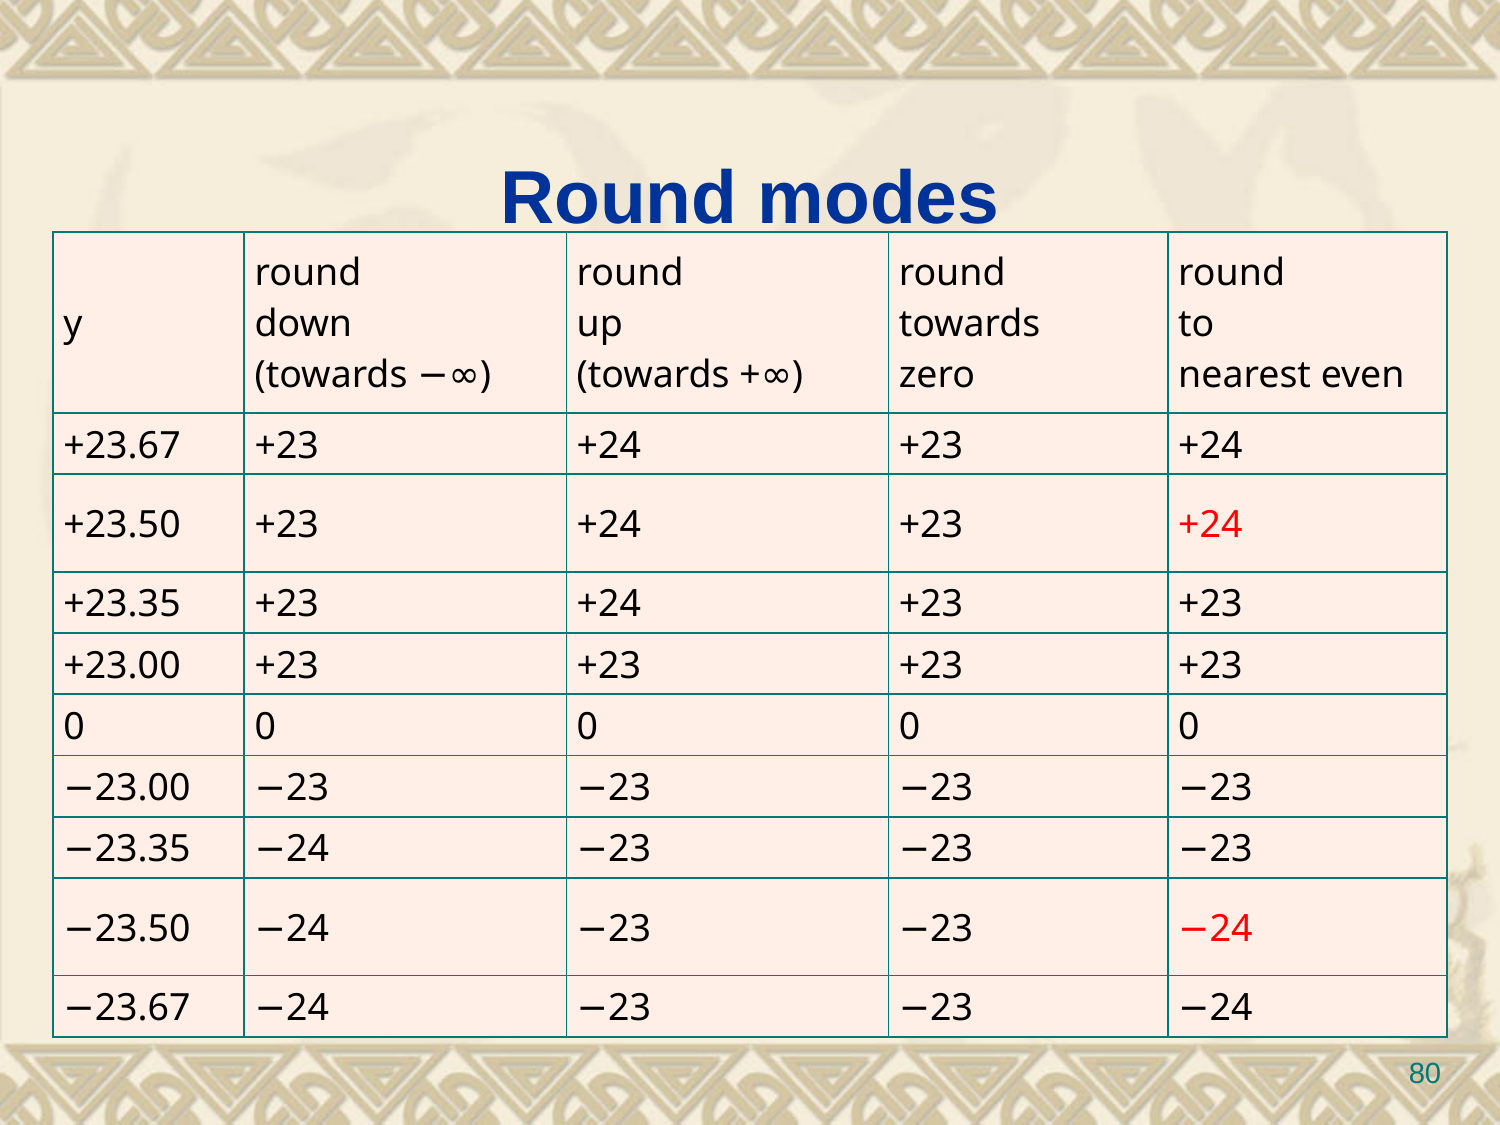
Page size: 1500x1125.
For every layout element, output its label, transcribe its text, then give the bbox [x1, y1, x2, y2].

table_cell +23 [245, 414, 566, 473]
table_header round up (towards +∞) [567, 233, 888, 412]
table_cell +23 [889, 414, 1167, 473]
table_header round down (towards −∞) [245, 233, 566, 412]
table_cell 0 [889, 695, 1167, 755]
table_cell −23 [889, 756, 1167, 816]
table_cell −23 [889, 818, 1167, 877]
table_cell +24 [1169, 475, 1446, 571]
table_cell +23.67 [54, 414, 243, 473]
table_cell +23.50 [54, 475, 243, 571]
table_cell −23.50 [54, 879, 243, 975]
table_cell +23 [567, 634, 888, 693]
table_header y [54, 233, 243, 412]
table_cell +23 [245, 475, 566, 571]
table_cell +23.00 [54, 634, 243, 693]
picture [0, 0, 1500, 1125]
table_cell +23 [889, 475, 1167, 571]
table_cell −23 [567, 879, 888, 975]
table_cell −24 [245, 976, 566, 1036]
table_cell −24 [1169, 976, 1446, 1036]
table_cell 0 [245, 695, 566, 755]
table_cell +23 [889, 573, 1167, 632]
table_cell +24 [567, 475, 888, 571]
table_cell −23 [1169, 756, 1446, 816]
title Round modes [49, 99, 1451, 288]
table_cell 0 [1169, 695, 1446, 755]
table_cell −23 [245, 756, 566, 816]
table_cell −23.35 [54, 818, 243, 877]
table_cell −23 [1169, 818, 1446, 877]
table_cell −23.67 [54, 976, 243, 1036]
table_cell +23 [1169, 573, 1446, 632]
table_header round towards zero [889, 233, 1167, 412]
table_cell −24 [245, 818, 566, 877]
table_cell 0 [567, 695, 888, 755]
table_cell +24 [1169, 414, 1446, 473]
table_cell 0 [54, 695, 243, 755]
slide_number 80 [1080, 1046, 1457, 1125]
table_cell +23.35 [54, 573, 243, 632]
table_header round to nearest even [1169, 233, 1446, 412]
table_cell +23 [245, 634, 566, 693]
table_cell −23.00 [54, 756, 243, 816]
table_cell +23 [245, 573, 566, 632]
table_cell +23 [889, 634, 1167, 693]
table_cell −23 [567, 976, 888, 1036]
table_cell −23 [889, 879, 1167, 975]
table_cell −24 [245, 879, 566, 975]
table_cell −23 [567, 756, 888, 816]
table_cell −23 [889, 976, 1167, 1036]
table_cell +24 [567, 414, 888, 473]
table_cell +24 [567, 573, 888, 632]
table_cell +23 [1169, 634, 1446, 693]
table_cell −24 [1169, 879, 1446, 975]
table_cell −23 [567, 818, 888, 877]
